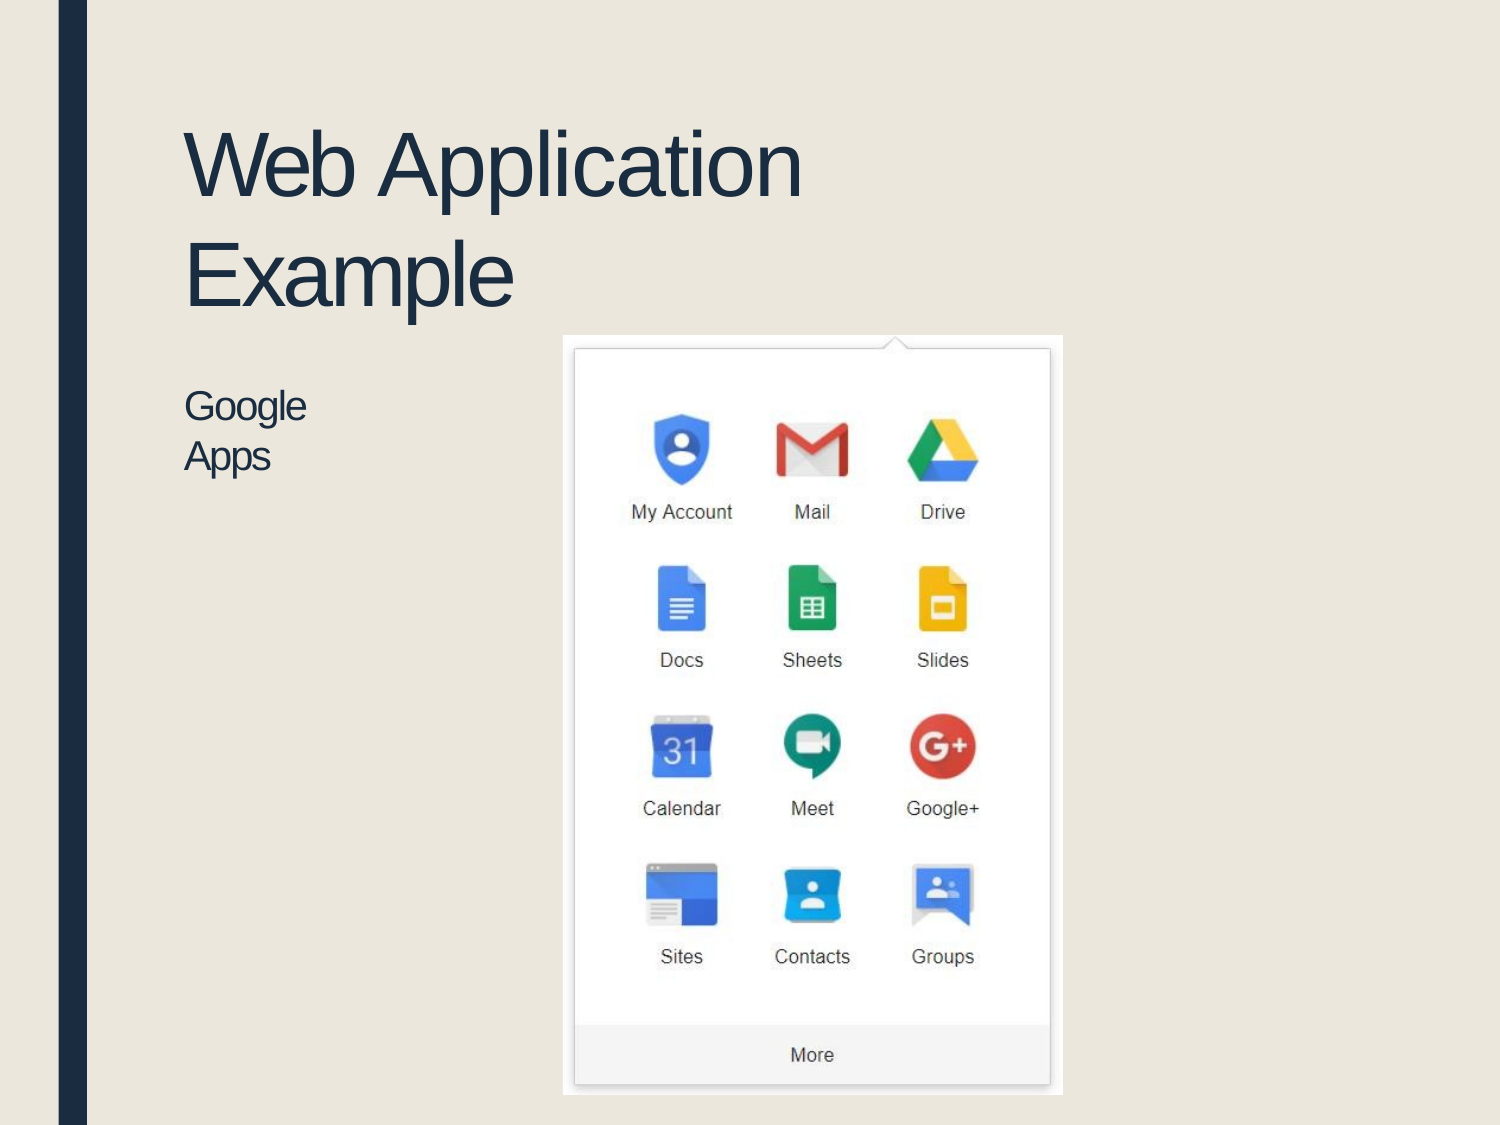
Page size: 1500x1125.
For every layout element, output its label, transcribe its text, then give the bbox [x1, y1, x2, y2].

text_box [562, 335, 1063, 1095]
text_box Web Application Example [181, 102, 1158, 325]
text_box Google Apps [181, 376, 405, 479]
